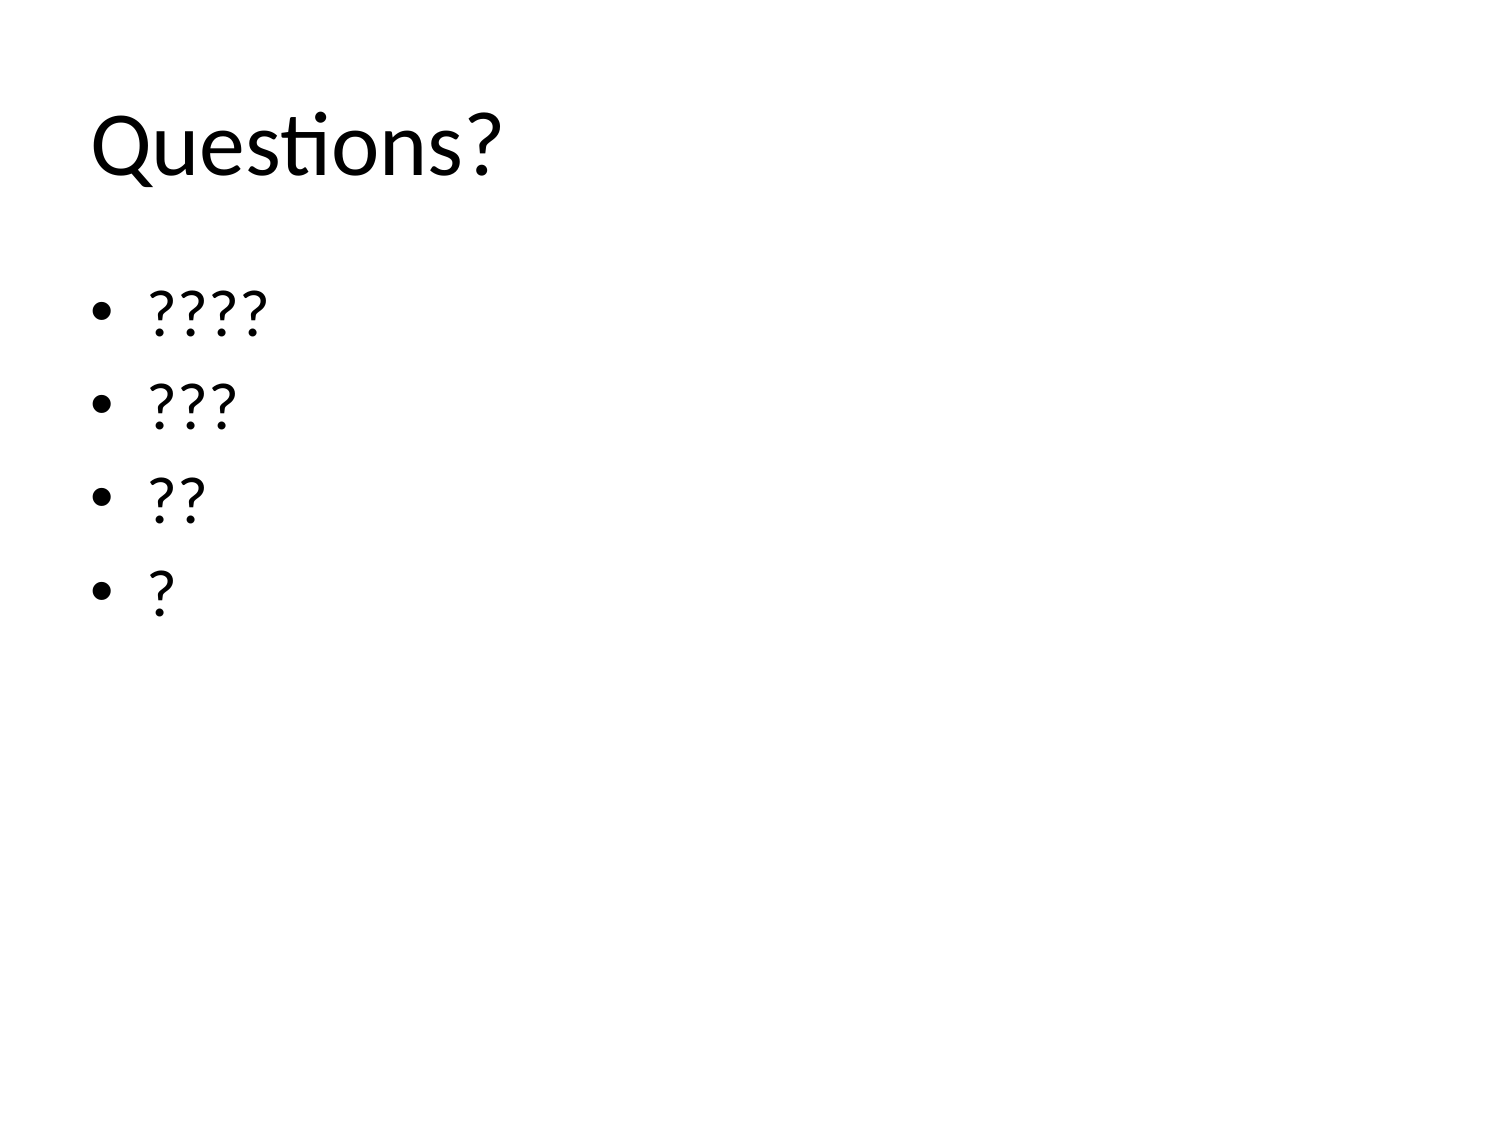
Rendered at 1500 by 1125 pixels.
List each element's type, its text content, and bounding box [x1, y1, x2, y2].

list ???? ??? ?? ? [75, 262, 1425, 1005]
title Questions? [75, 45, 1425, 233]
